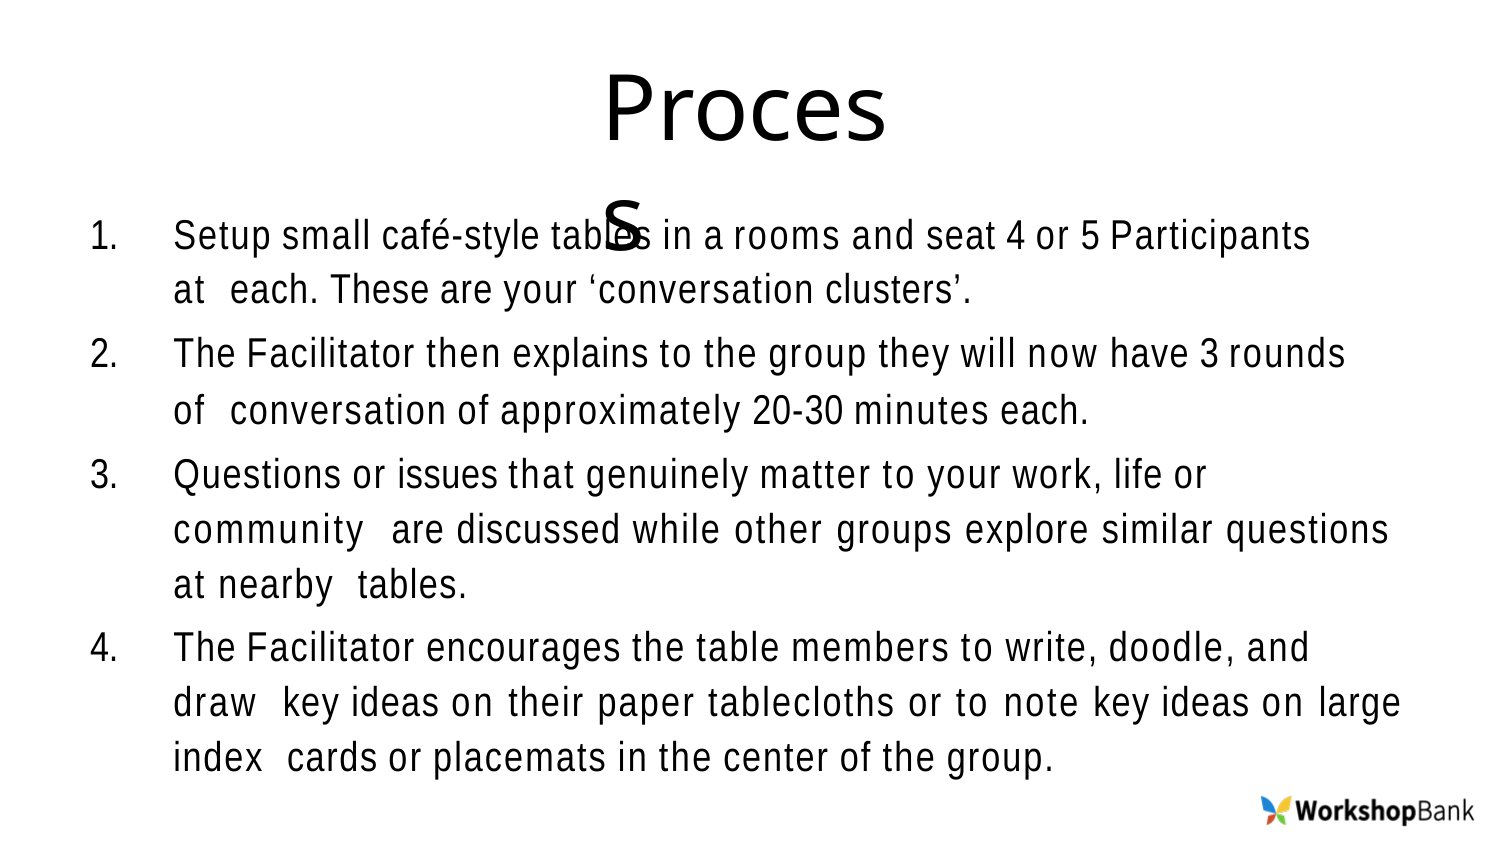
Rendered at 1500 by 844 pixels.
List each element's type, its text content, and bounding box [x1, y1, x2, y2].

title Process [598, 47, 902, 202]
picture [1253, 788, 1482, 834]
text_box Setup small café-style tables in a rooms and seat 4 or 5 Participants at each. These are your ‘conversation clusters’. The Facilitator then explains to the group they will now have 3 rounds of conversation of approximately 20-30 minutes each. Questions or issues that genuinely matter to your work, life or community are discussed while other groups explore similar questions at nearby tables. The Facilitator encourages the table members to write, doodle, and draw key ideas on their paper tablecloths or to note key ideas on large index cards or placemats in the center of the group. [87, 202, 1409, 781]
